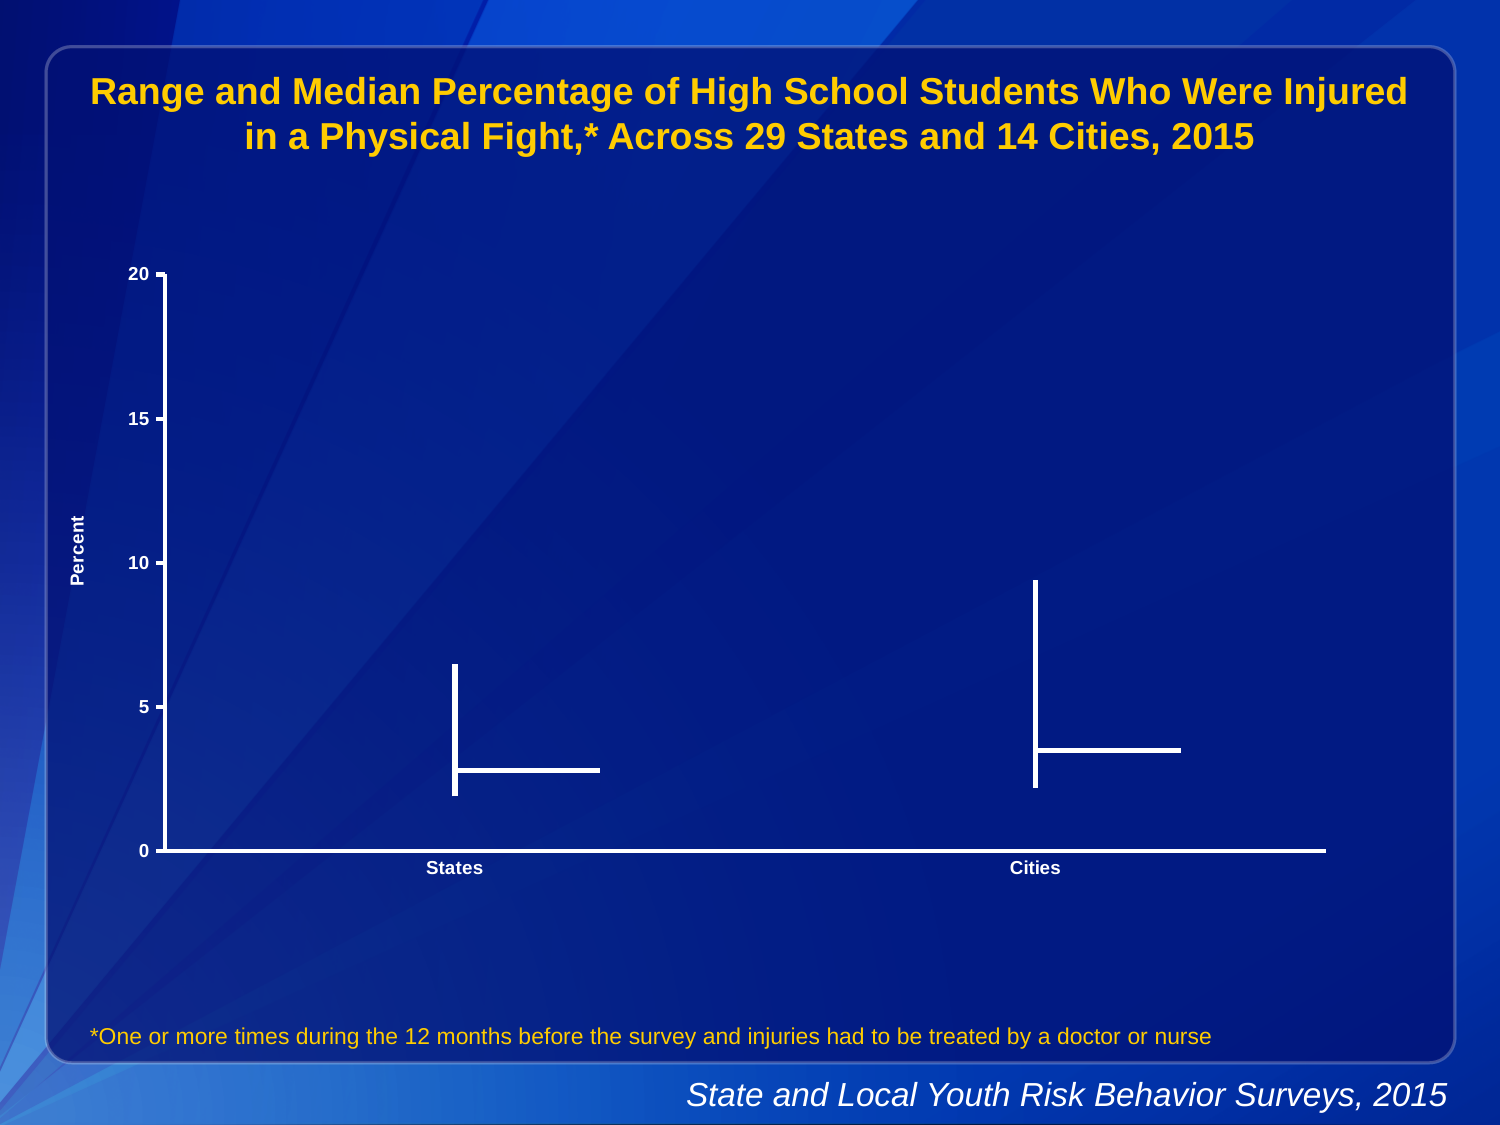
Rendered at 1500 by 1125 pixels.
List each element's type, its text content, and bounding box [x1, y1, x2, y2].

text_box *One or more times during the 12 months before the survey and injuries had to be treated by a doctor or nurse [74, 1013, 1425, 1056]
text_box State and Local Youth Risk Behavior Surveys, 2015 [663, 1065, 1464, 1121]
picture [0, 0, 1500, 1125]
chart [37, 249, 1463, 926]
text_box Range and Median Percentage of High School Students Who Were Injured in a Physical Fight,* Across 29 States and 14 Cities, 2015 [74, 59, 1425, 165]
